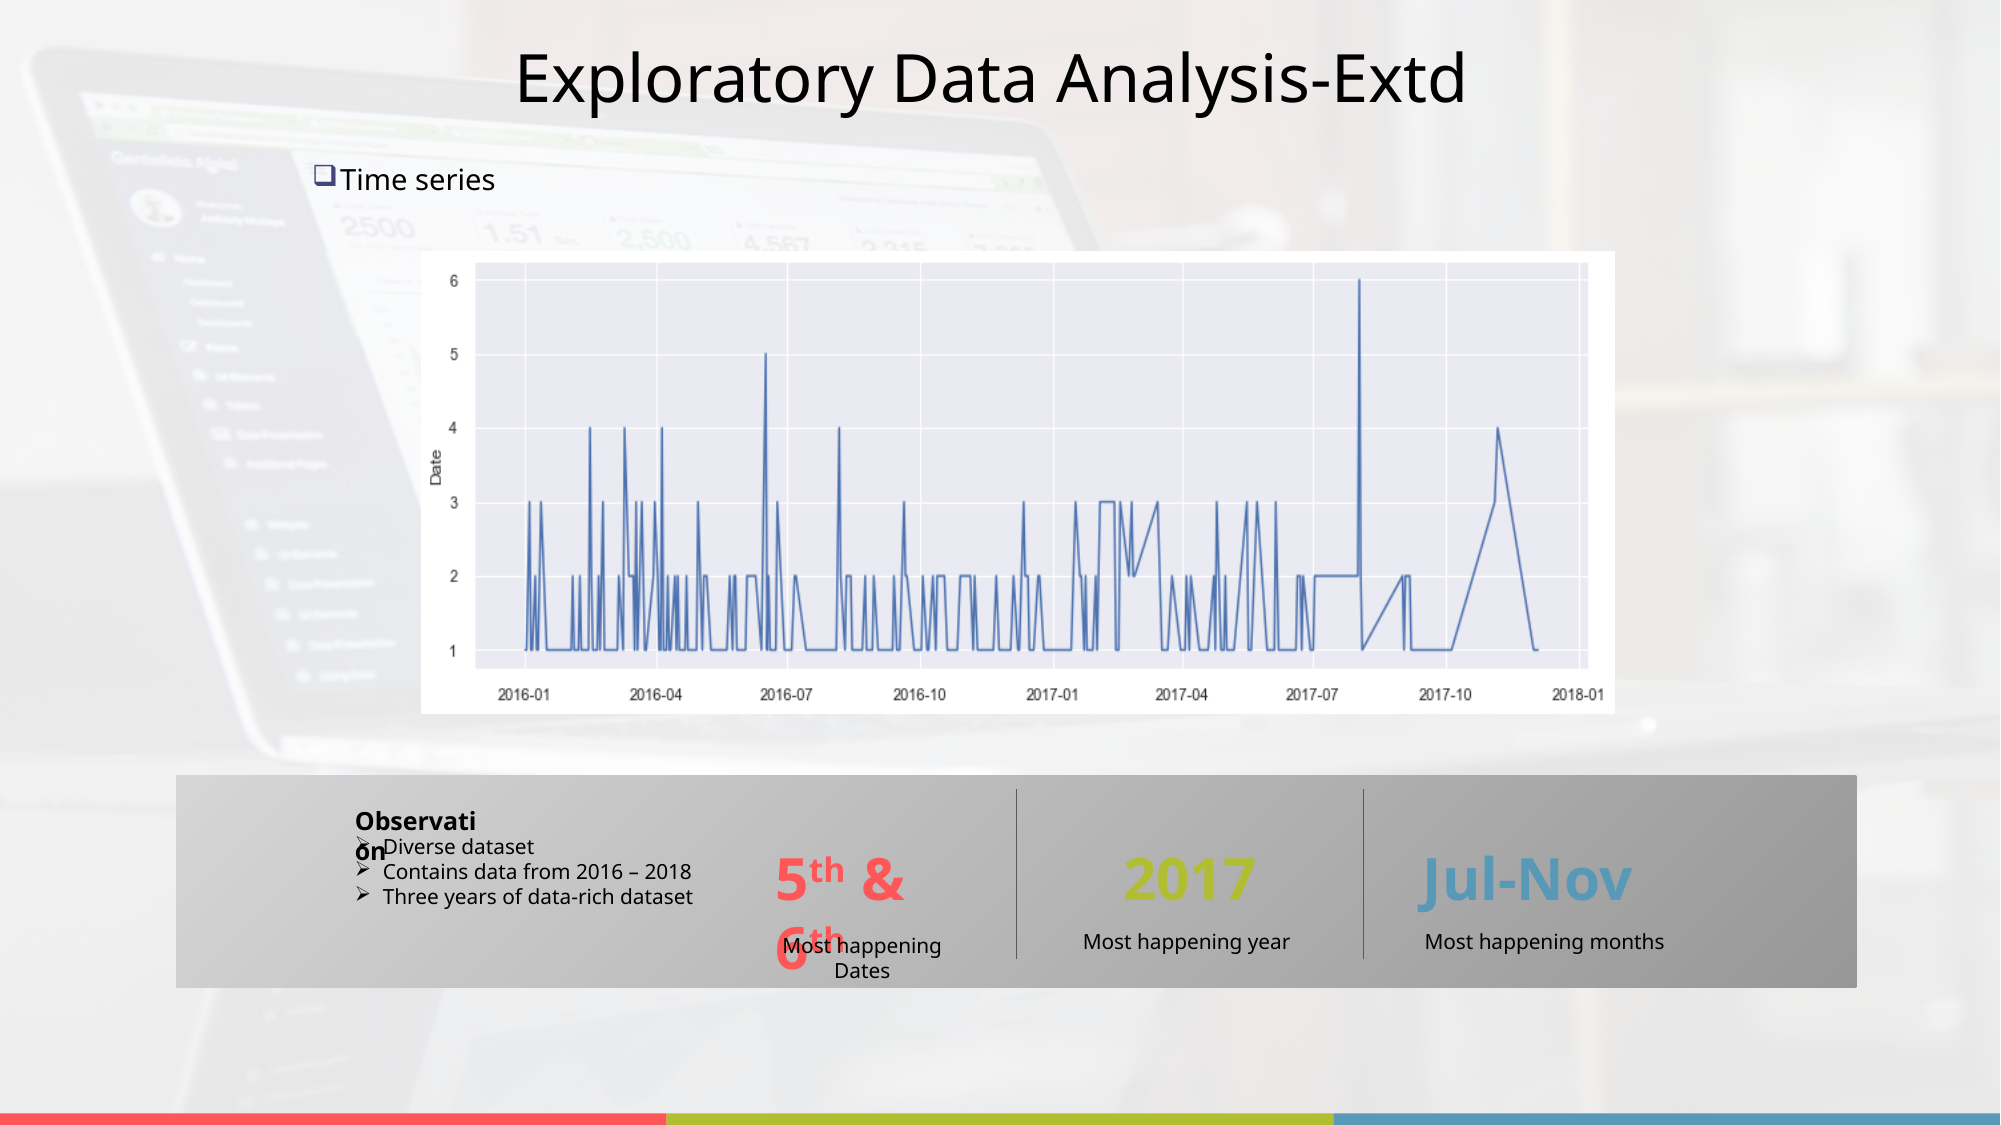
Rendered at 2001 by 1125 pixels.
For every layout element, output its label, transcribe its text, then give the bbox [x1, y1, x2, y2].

text_box Most happening Dates [754, 932, 970, 983]
text_box Jul-Nov [1416, 841, 1639, 912]
text_box Most happening year [1062, 928, 1311, 954]
text_box 2017 [1062, 841, 1317, 912]
text_box Most happening months [1409, 928, 1680, 954]
list Exploratory Data Analysis-Extd [304, 36, 1680, 125]
text_box [175, 774, 1858, 989]
list Time series [304, 157, 1680, 252]
text_box 5th & 6th [775, 841, 970, 932]
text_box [354, 805, 730, 986]
chart [420, 251, 1615, 715]
